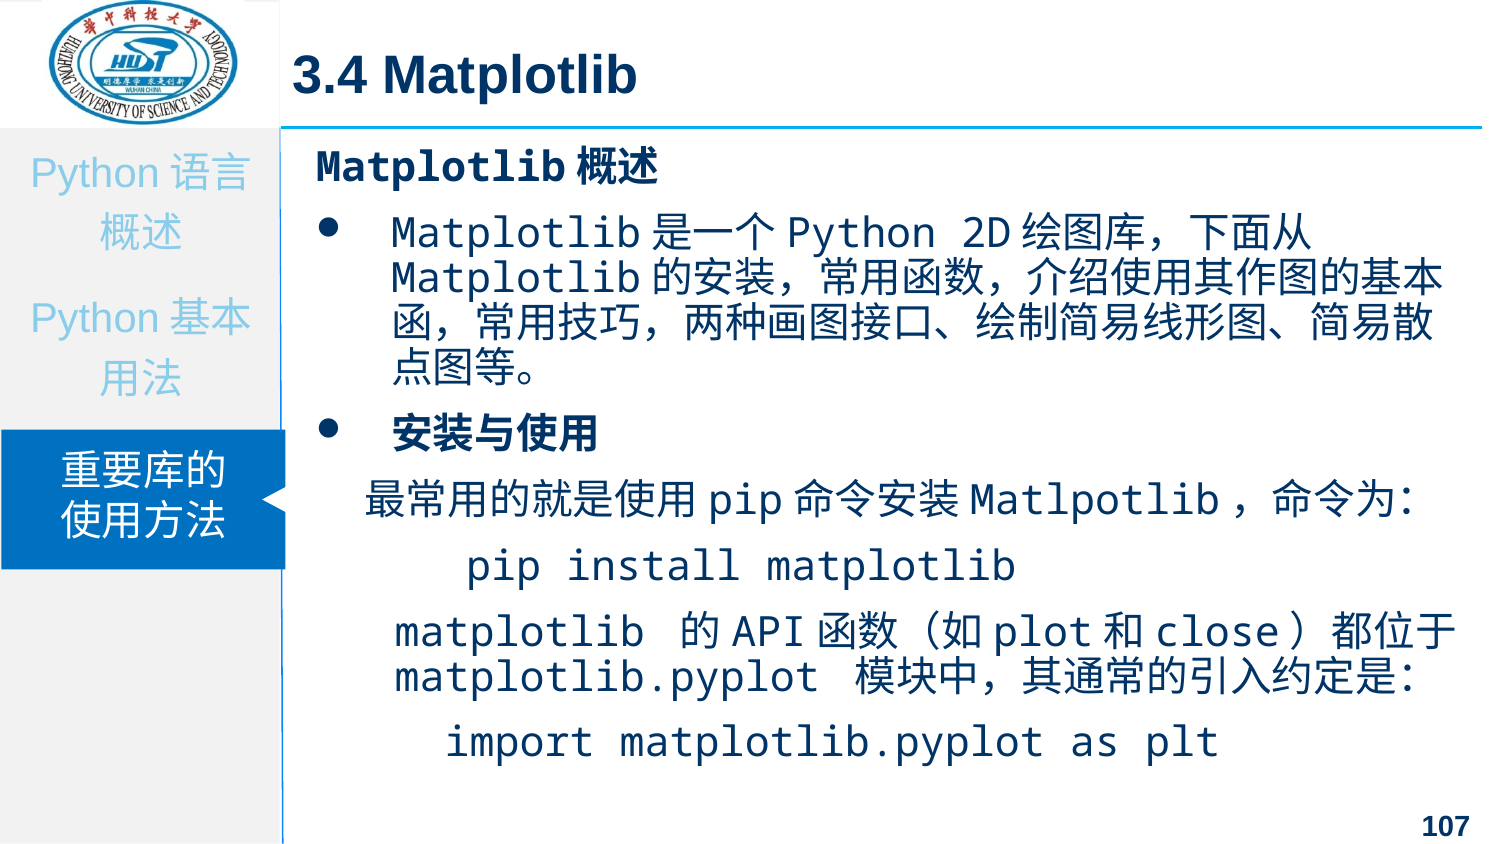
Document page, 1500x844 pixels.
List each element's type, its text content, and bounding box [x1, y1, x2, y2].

title 3.4 Matplotlib [277, 0, 1500, 127]
list Matplotlib概述 Matplotlib是一个Python 2D绘图库，下面从Matplotlib的安装，常用函数，介绍使用其作图的基本函，常用技巧，两种画图接口、绘制简易线形图、简易散点图等。 安装与使用 最常用的就是使用pip命令安装Matlpotlib，命令为： pip install matplotlib matplotlib 的API函数（如plot和close）都位于matplotlib.pyplot 模块中，其通常的引入约定是： import matplotlib.pyplot as plt [301, 138, 1483, 836]
picture [42, 0, 244, 128]
